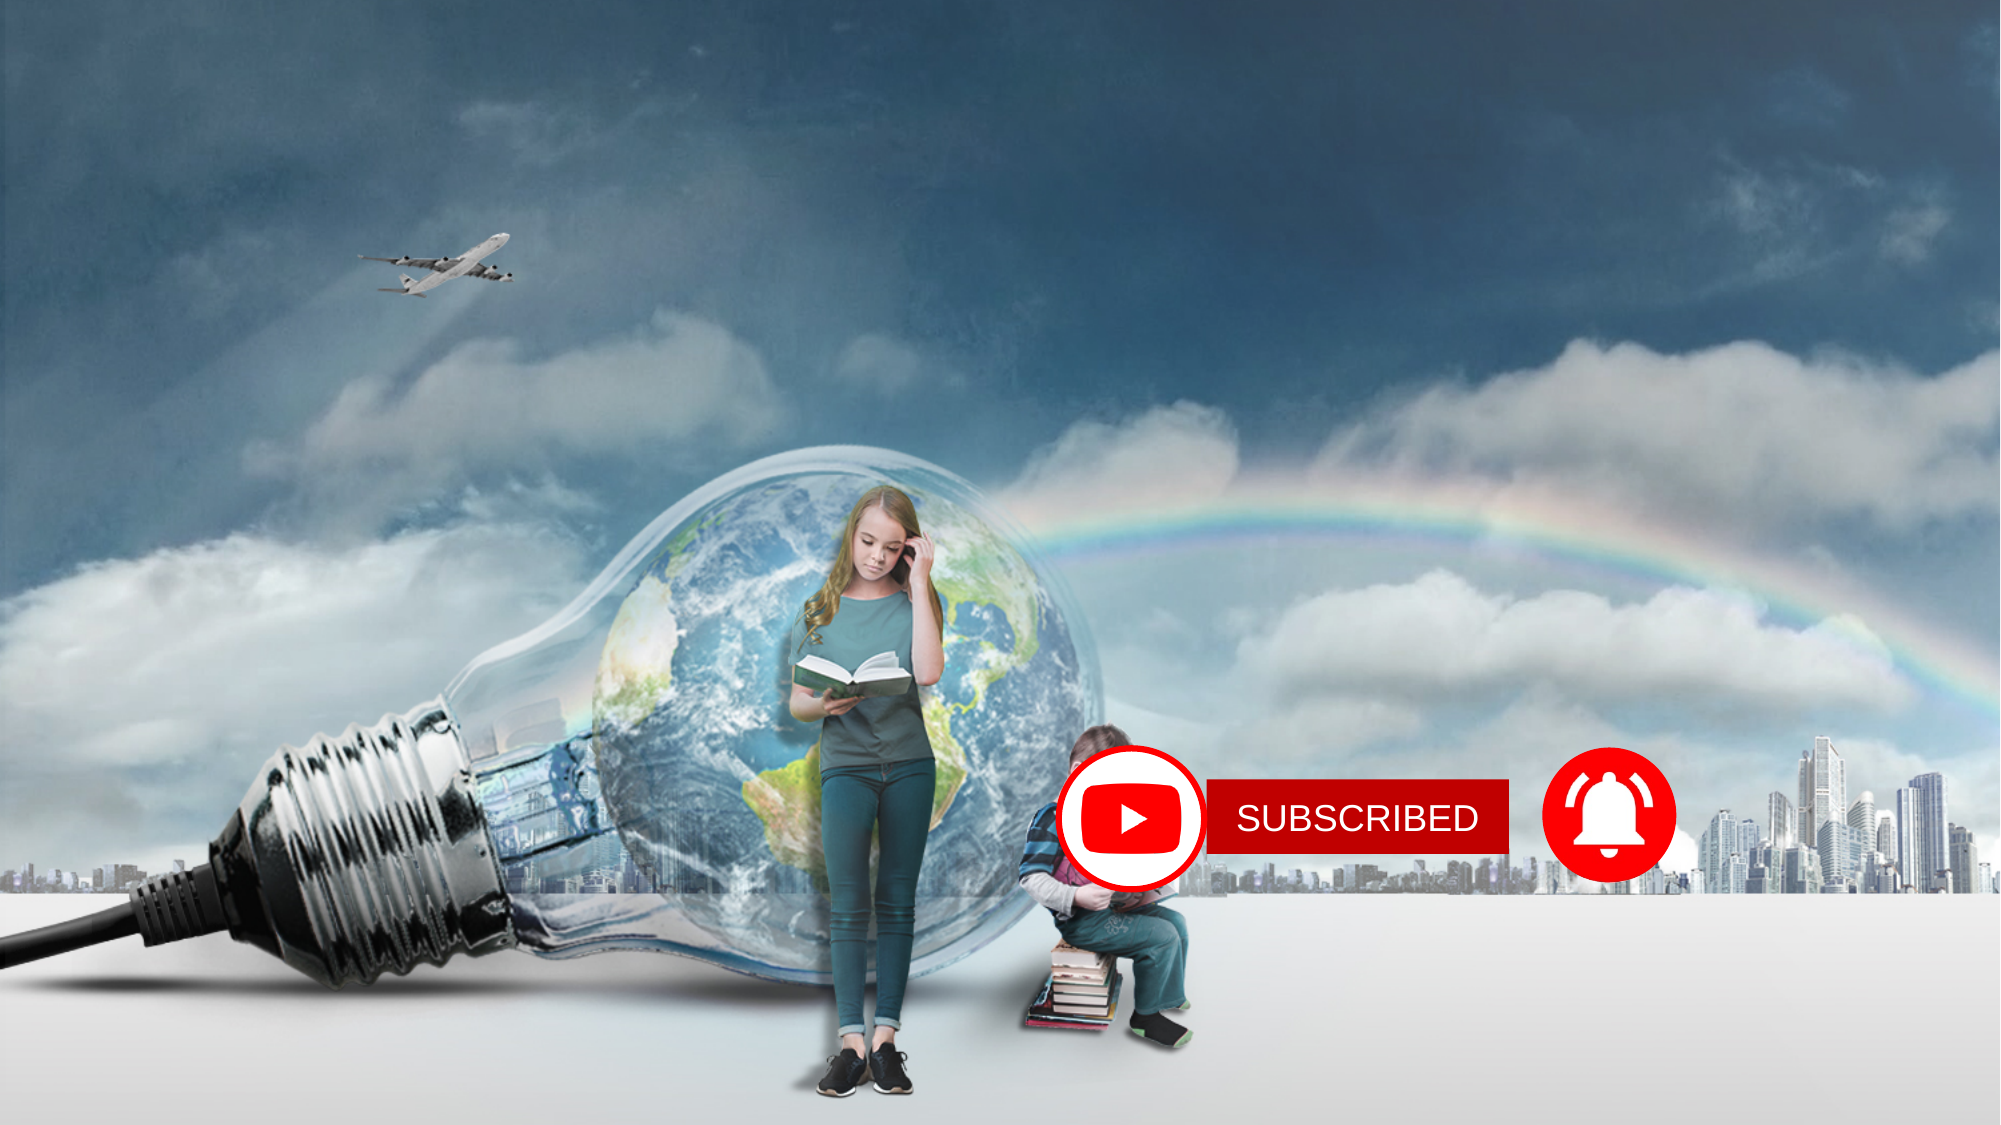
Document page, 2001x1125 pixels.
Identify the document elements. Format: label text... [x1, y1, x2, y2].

picture [0, 0, 2001, 1125]
text_box SUBSCRIBED [1206, 778, 1510, 855]
text_box [1057, 747, 1206, 891]
